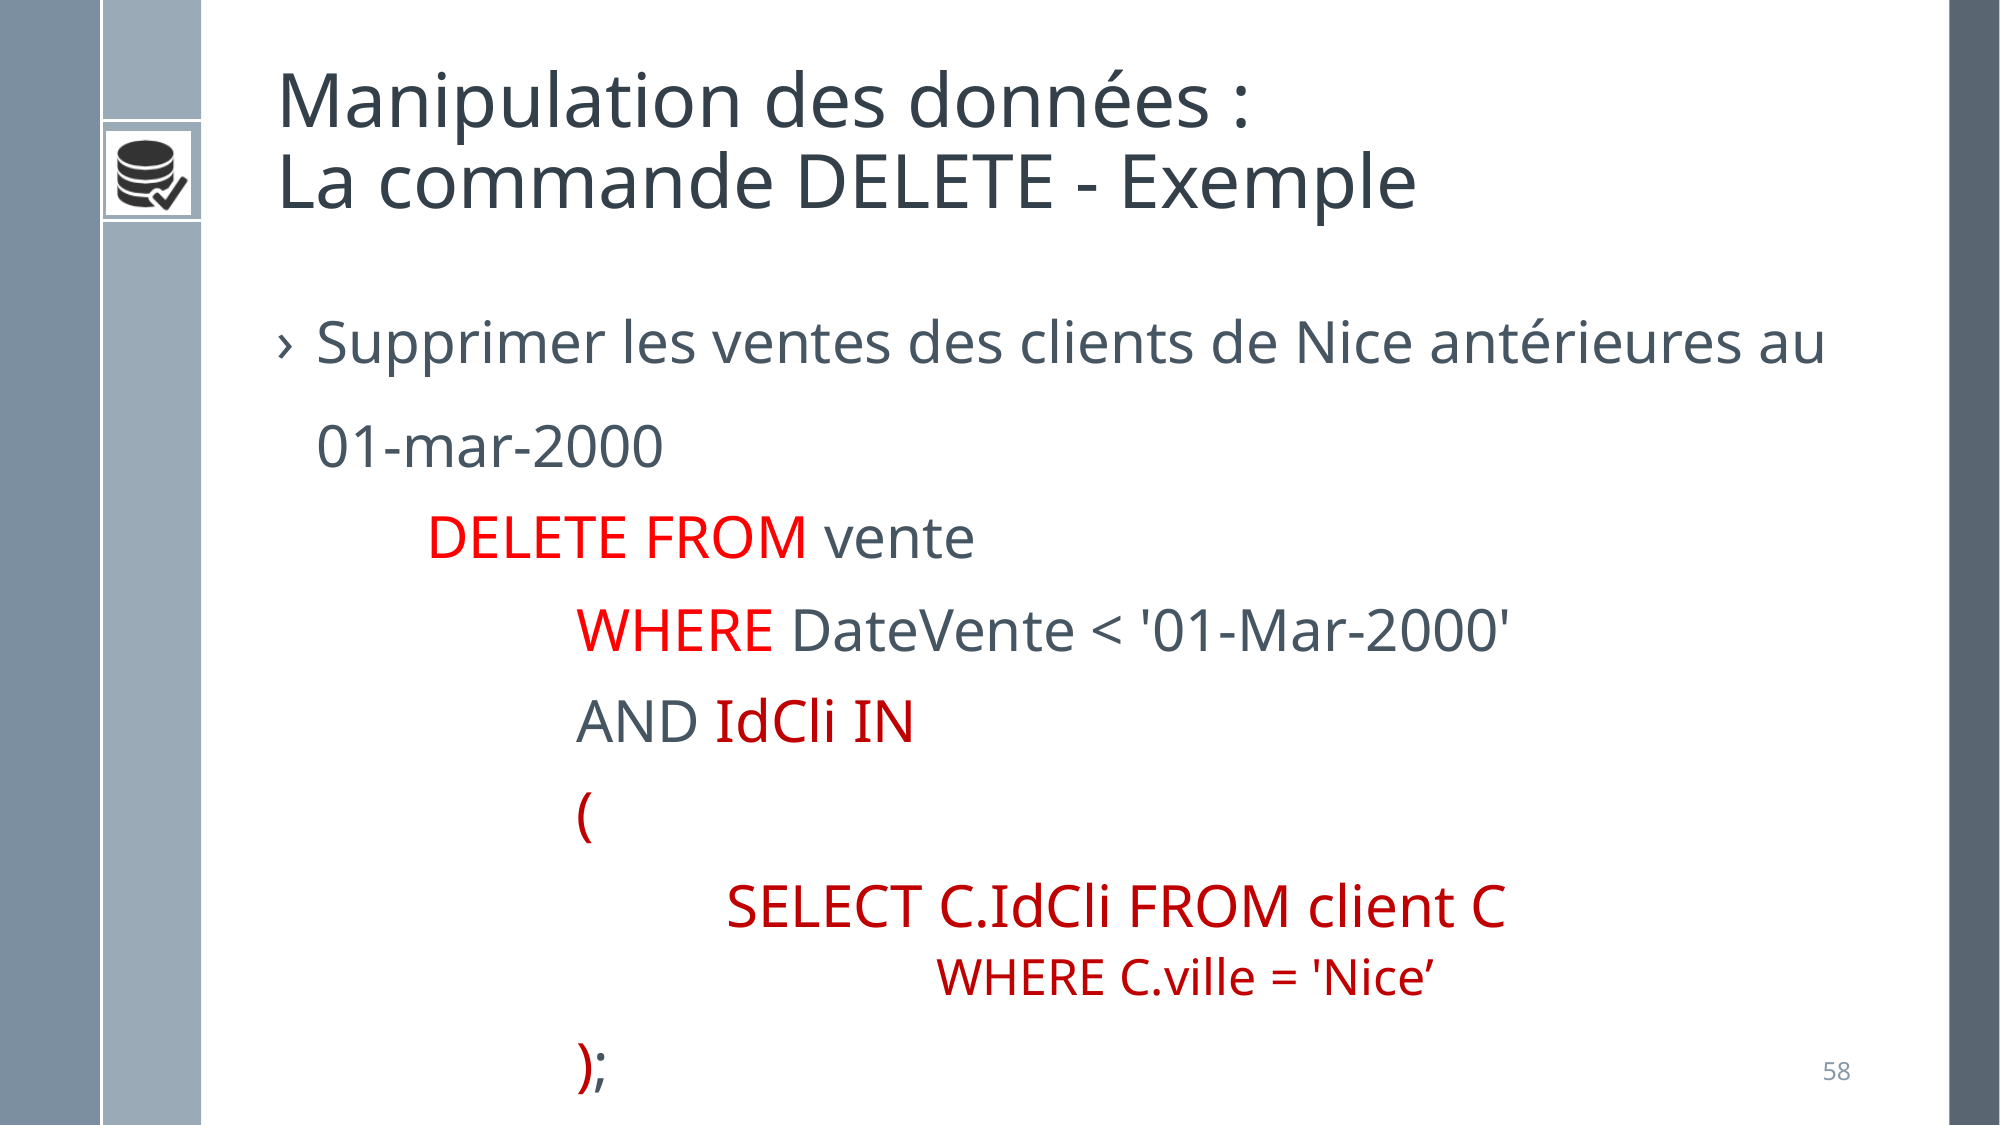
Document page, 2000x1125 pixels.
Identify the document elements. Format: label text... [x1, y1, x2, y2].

list Supprimer les ventes des clients de Nice antérieures au 01-mar-2000 DELETE FROM vente WHERE DateVente < '01-Mar-2000' AND IdCli IN ( SELECT C.IdCli FROM client C WHERE C.ville = 'Nice’ ); [261, 262, 1867, 1125]
title Manipulation des données : La commande DELETE - Exemple [261, 29, 1922, 233]
picture [106, 131, 191, 215]
slide_number 58 [1766, 1042, 1867, 1103]
